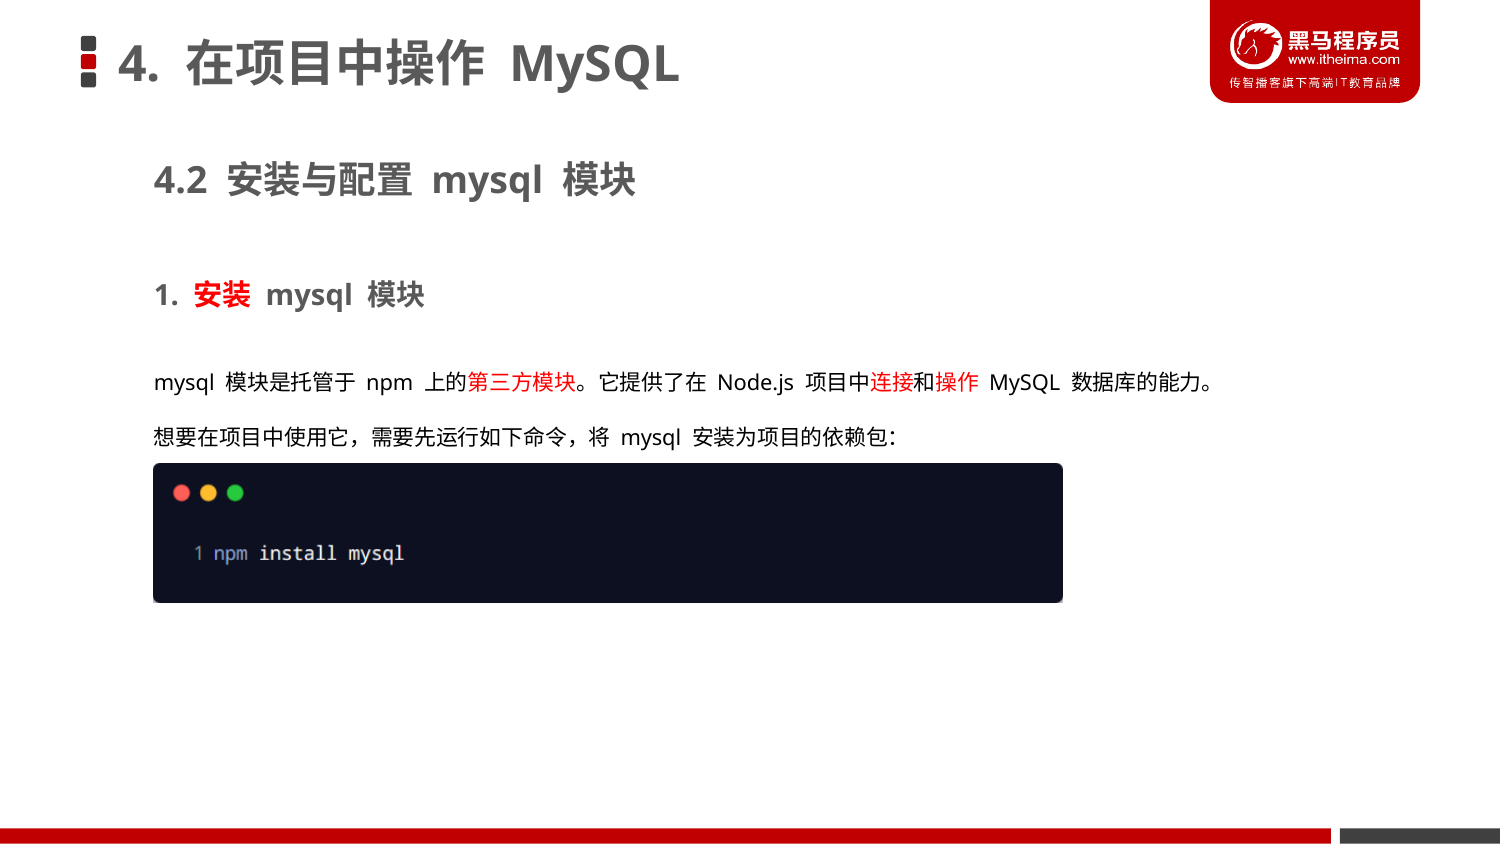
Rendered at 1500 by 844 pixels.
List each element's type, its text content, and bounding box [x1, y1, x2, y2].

picture [1211, 11, 1419, 97]
list mysql 模块是托管于 npm 上的第三方模块。它提供了在 Node.js 项目中连接和操作 MySQL 数据库的能力。 想要在项目中使用它，需要先运行如下命令，将 mysql 安装为项目的依赖包： [139, 348, 1331, 464]
picture [153, 463, 1063, 603]
text_box 1. 安装 mysql 模块 [139, 273, 1204, 320]
title 4. 在项目中操作 MySQL [103, 0, 1209, 130]
list 4.2 安装与配置 mysql 模块 [139, 153, 1209, 243]
